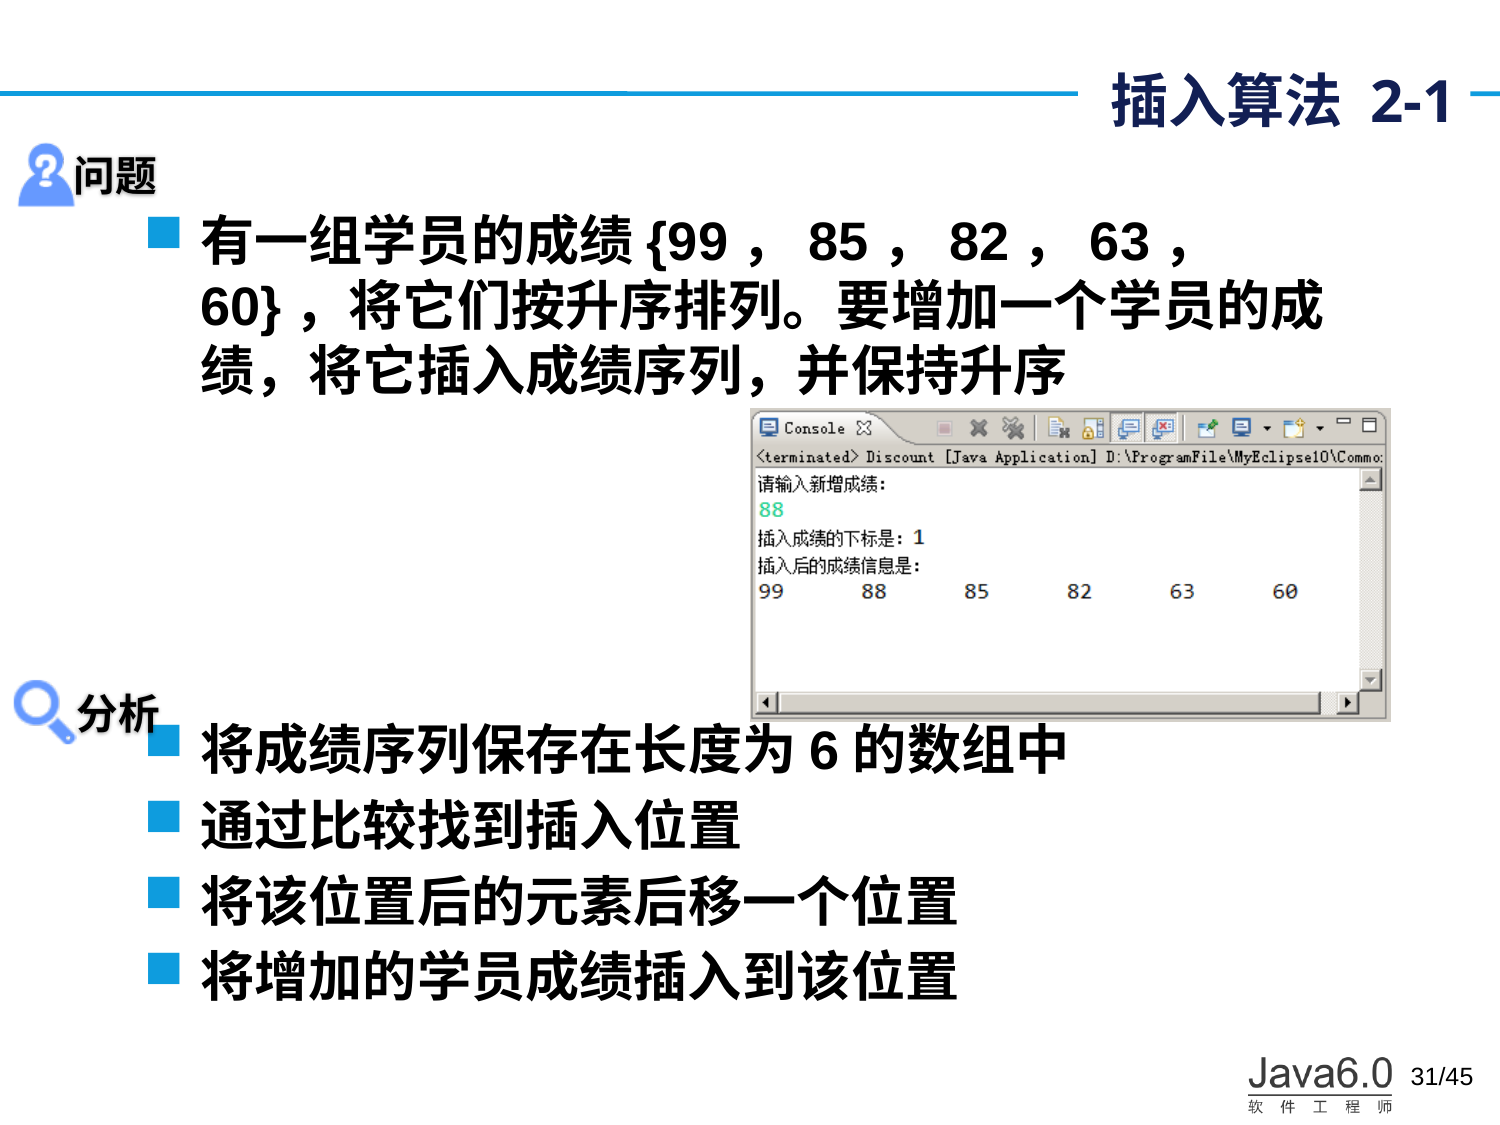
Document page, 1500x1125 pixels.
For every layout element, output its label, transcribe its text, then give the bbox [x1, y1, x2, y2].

picture [749, 408, 1392, 722]
title 插入算法 2-1 [1078, 46, 1471, 153]
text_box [11, 676, 176, 751]
slide_number /45 [1138, 1053, 1489, 1114]
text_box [11, 140, 174, 211]
list 有一组学员的成绩{99，85，82，63， 60}，将它们按升序排列。要增加一个学员的成绩，将它插入成绩序列，并保持升序 将成绩序列保存在长度为6的数组中 通过比较找到插入位置 将该位置后的元素后移一个位置 将增加的学员成绩插入到该位置 [128, 199, 1383, 1043]
